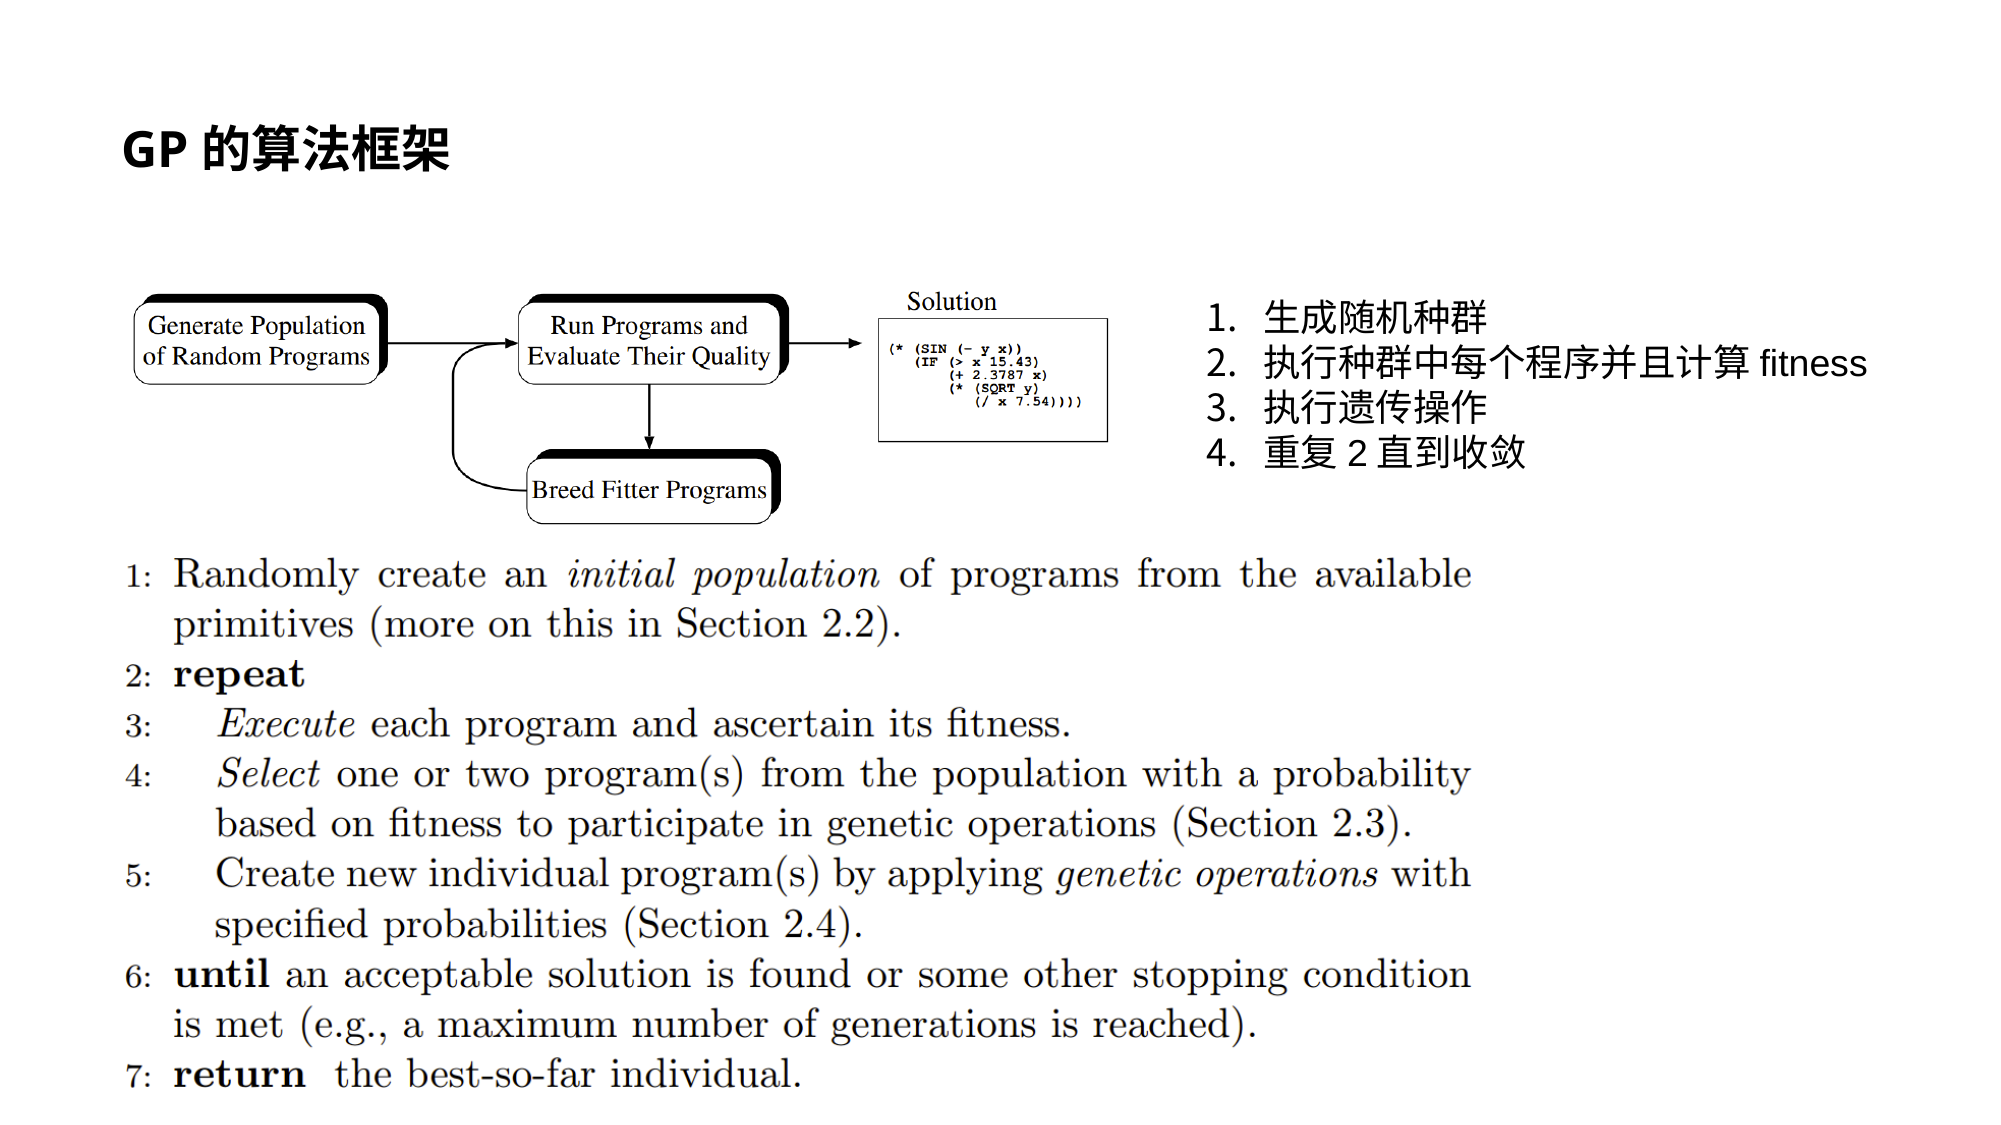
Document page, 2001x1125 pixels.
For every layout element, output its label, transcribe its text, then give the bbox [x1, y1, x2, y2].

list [117, 259, 1130, 538]
title GP的算法框架 [106, 42, 1832, 260]
picture [117, 551, 1485, 1094]
text_box 生成随机种群 执行种群中每个程序并且计算fitness 执行遗传操作 重复2直到收敛 [1192, 286, 1883, 482]
